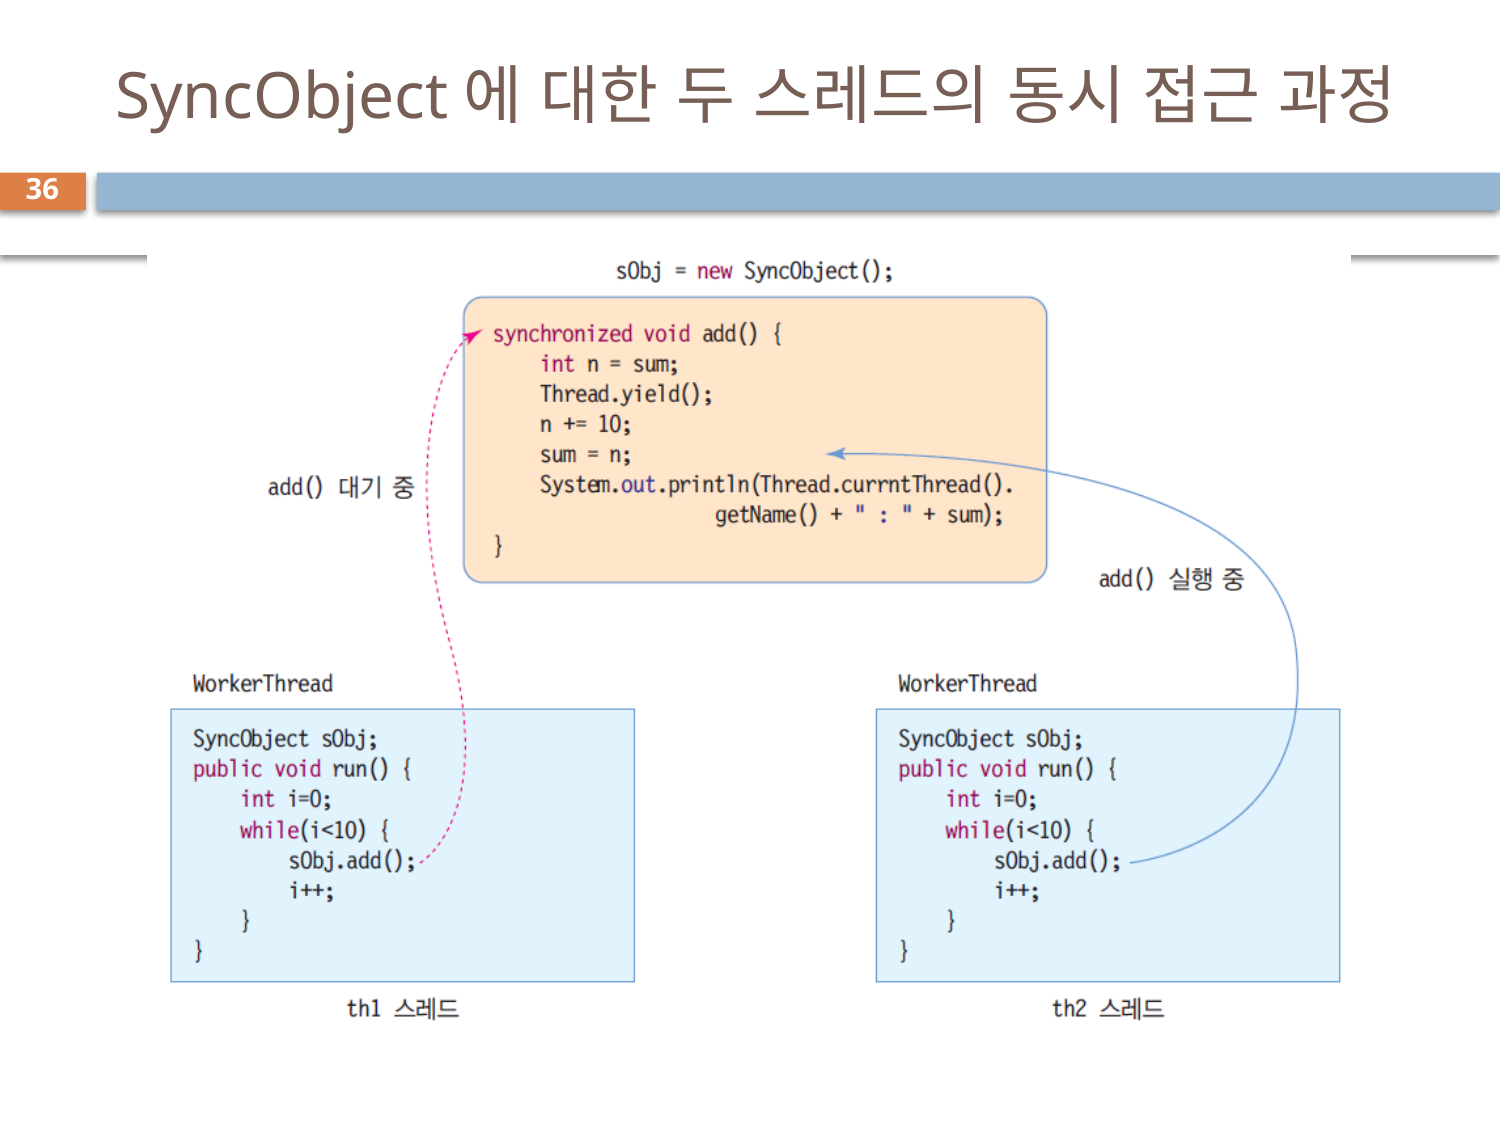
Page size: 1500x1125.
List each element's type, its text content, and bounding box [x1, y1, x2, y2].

picture [147, 246, 1351, 1035]
slide_number 36 [0, 170, 87, 211]
title SyncObject에 대한 두 스레드의 동시 접근 과정 [100, 37, 1438, 149]
